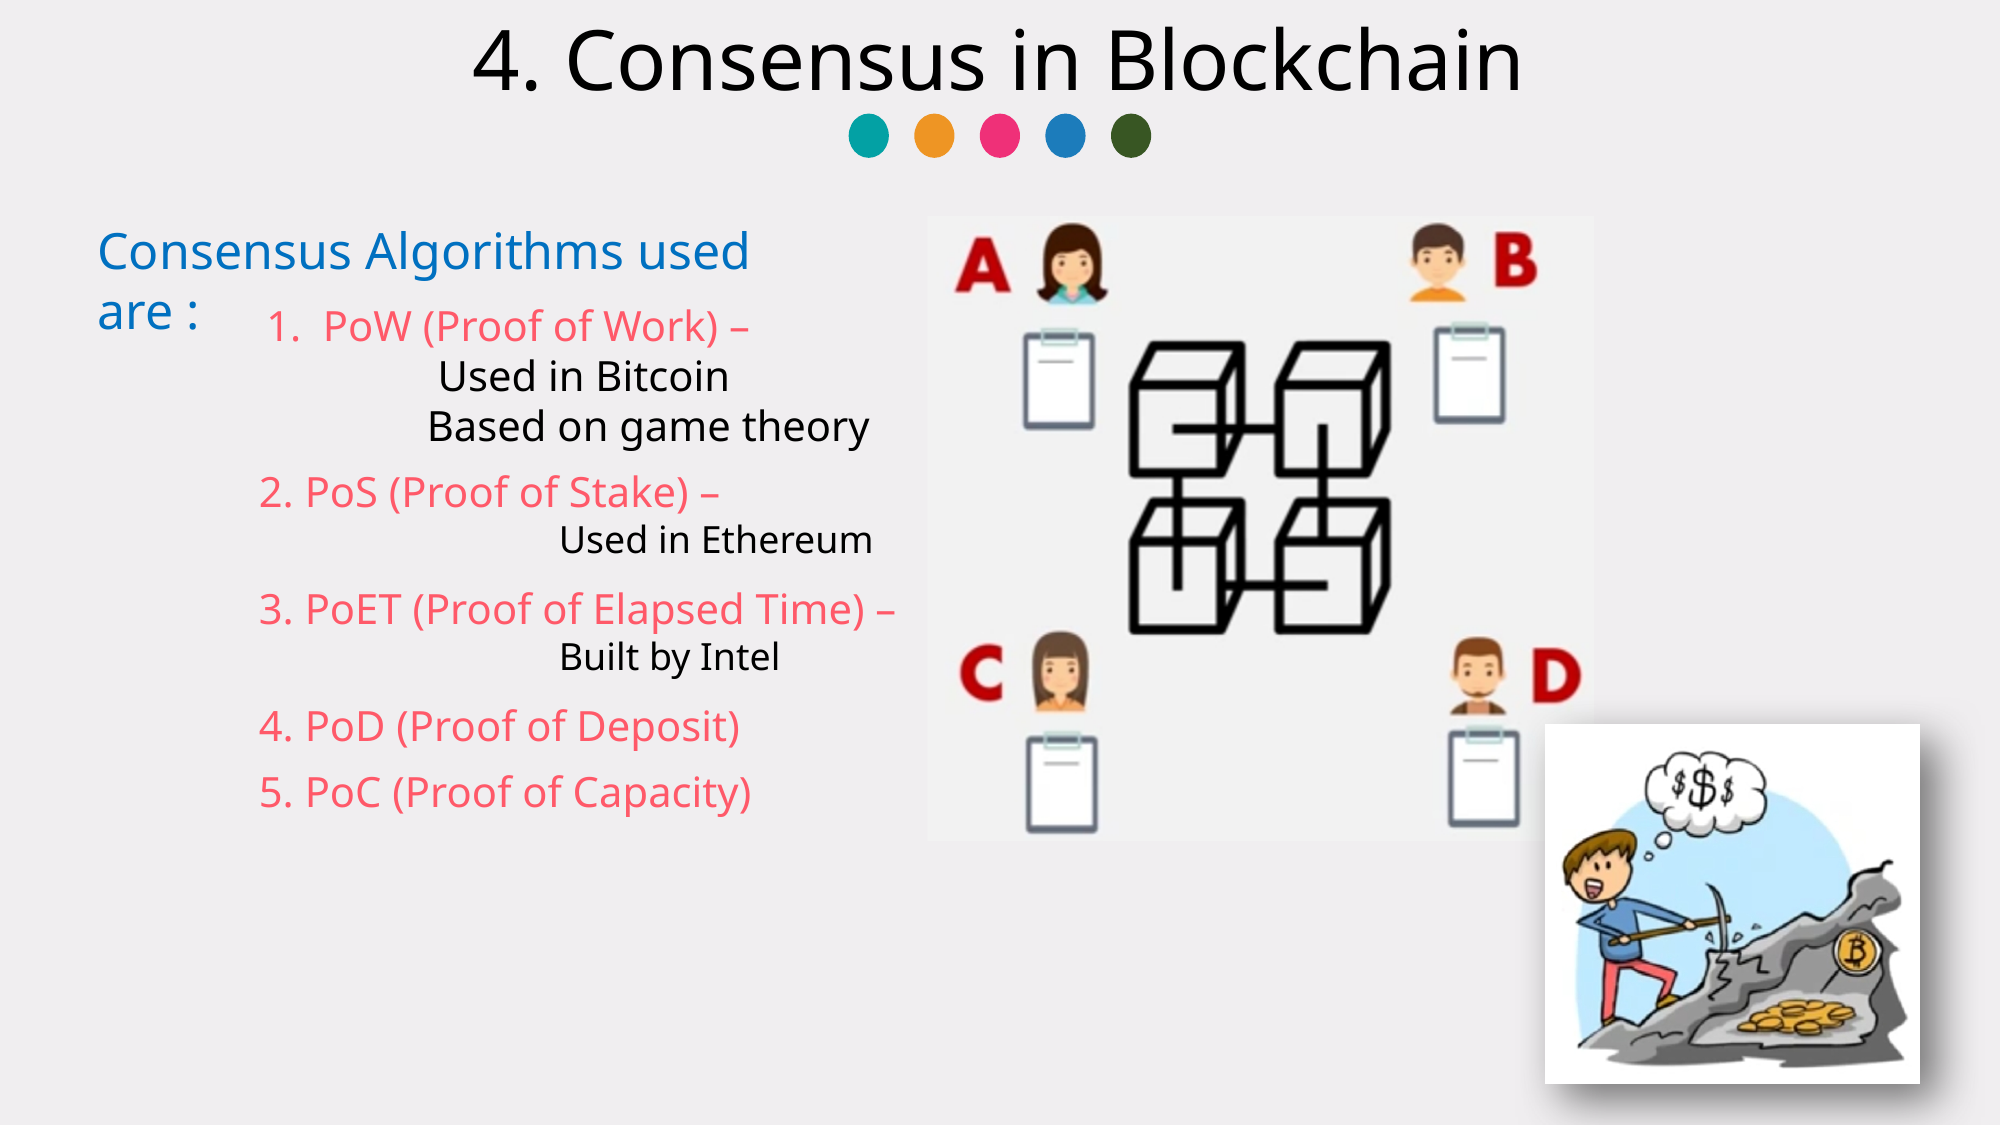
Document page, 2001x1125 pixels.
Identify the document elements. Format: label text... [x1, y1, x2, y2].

text_box 2. PoS (Proof of Stake) – Used in Ethereum [93, 458, 927, 569]
text_box Consensus Algorithms used are : [82, 211, 810, 347]
picture [927, 216, 1921, 1084]
text_box 1. PoW (Proof of Work) – Used in Bitcoin Based on game theory [101, 292, 927, 457]
text_box 4. PoD (Proof of Deposit) [93, 692, 927, 757]
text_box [848, 113, 1152, 158]
text_box 3. PoET (Proof of Elapsed Time) – Built by Intel [93, 575, 927, 686]
text_box 4. Consensus in Blockchain [11, 0, 1988, 215]
text_box 5. PoC (Proof of Capacity) [93, 758, 927, 823]
